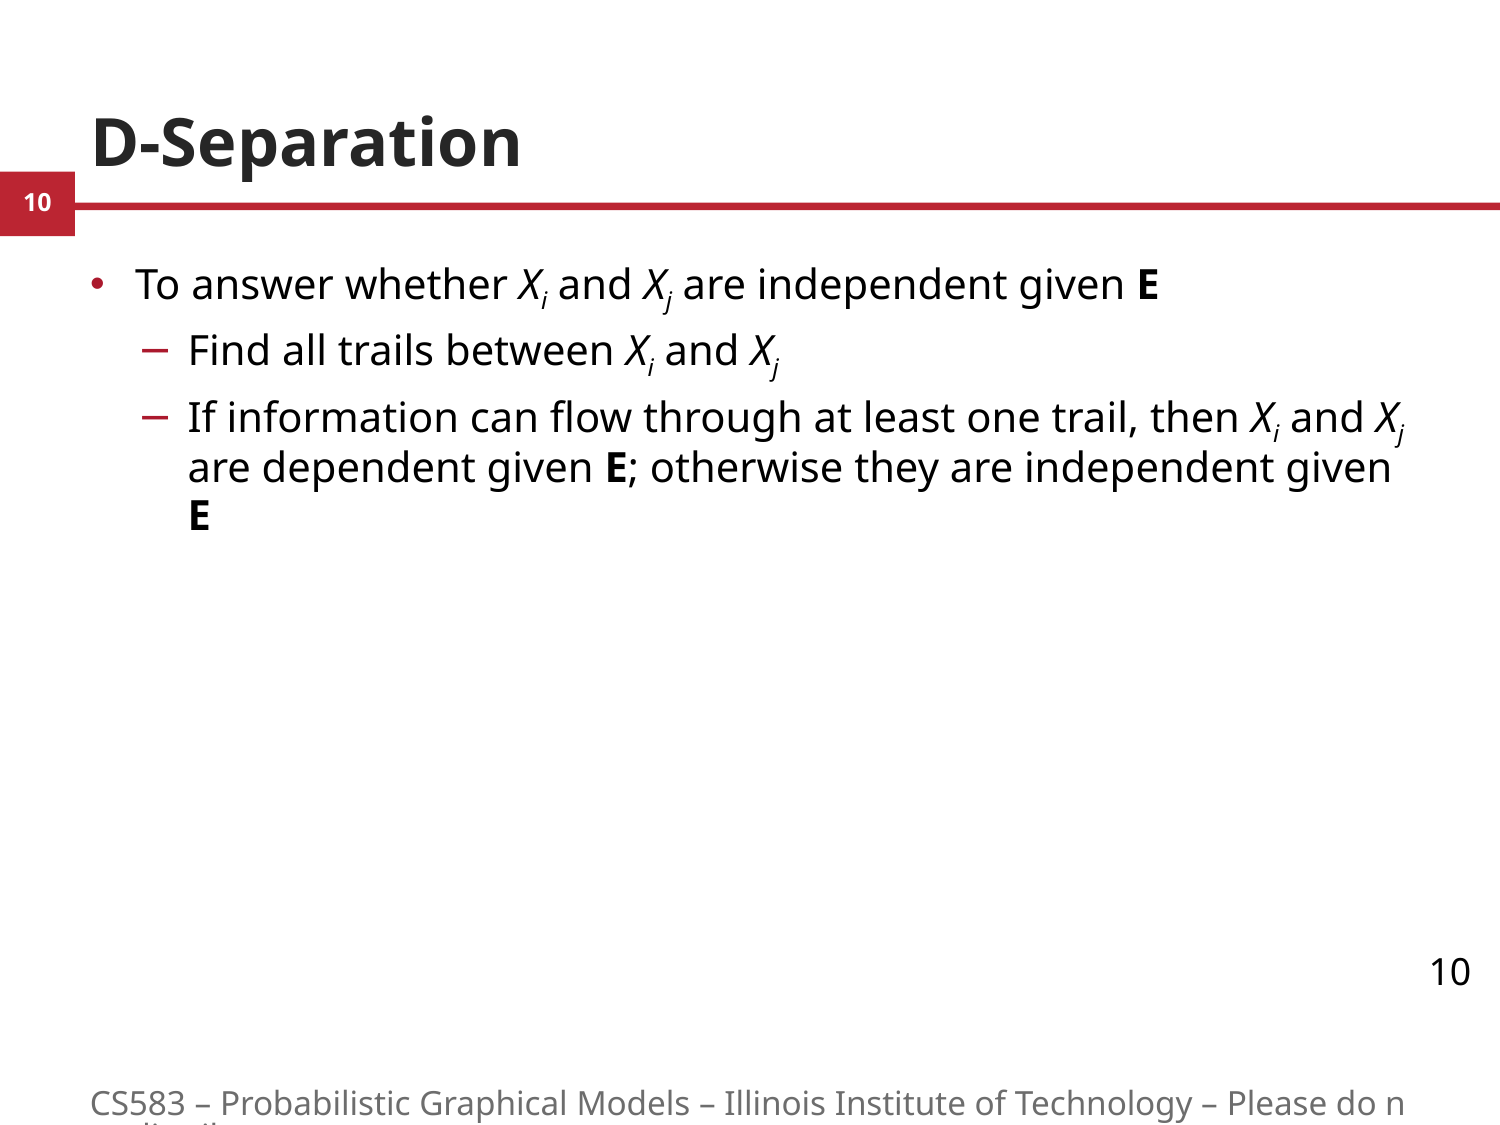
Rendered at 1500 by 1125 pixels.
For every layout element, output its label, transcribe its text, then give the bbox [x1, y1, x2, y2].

slide_number 10 [1400, 940, 1500, 1026]
list To answer whether Xi and Xj are independent given E Find all trails between Xi and Xj If information can flow through at least one trail, then Xi and Xj are dependent given E; otherwise they are independent given E [75, 249, 1425, 1013]
title D-Separation [75, 56, 1425, 188]
footer CS583 – Probabilistic Graphical Models – Illinois Institute of Technology – Please do not distribute. [75, 1074, 1438, 1125]
